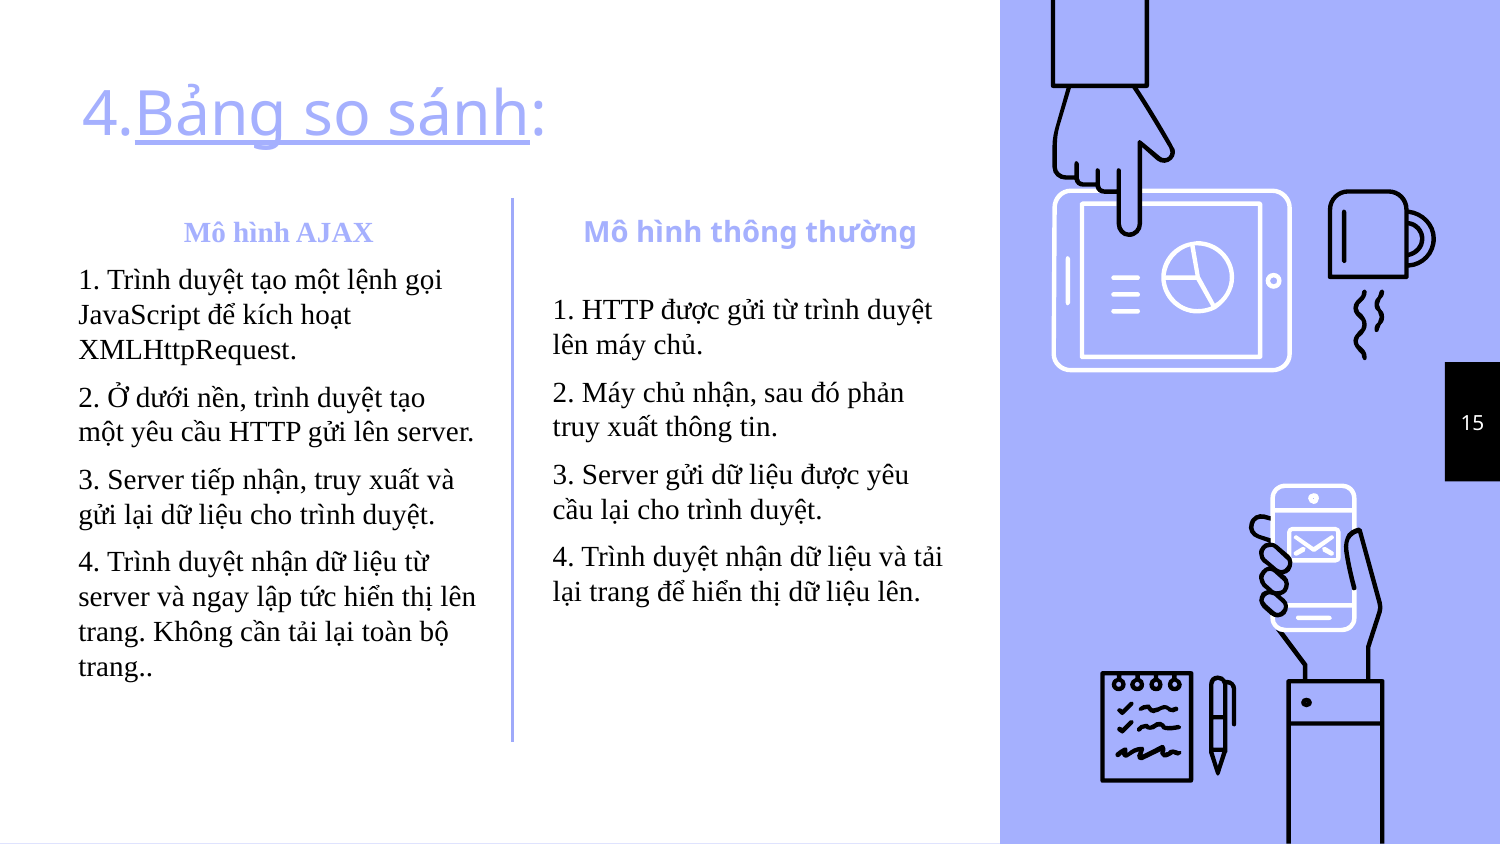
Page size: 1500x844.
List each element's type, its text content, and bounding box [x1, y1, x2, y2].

slide_number 15 [1444, 362, 1500, 482]
title 4.Bảng so sánh: [67, 48, 579, 163]
list Mô hình AJAX 1. Trình duyệt tạo một lệnh gọi JavaScript để kích hoạt XMLHttpRequest. 2. Ở dưới nền, trình duyệt tạo một yêu cầu HTTP gửi lên server. 3. Server tiếp nhận, truy xuất và gửi lại dữ liệu cho trình duyệt. 4. Trình duyệt nhận dữ liệu từ server và ngay lập tức hiển thị lên trang. Không cần tải lại toàn bộ trang.. [38, 197, 494, 700]
list Mô hình thông thường 1. HTTP được gửi từ trình duyệt lên máy chủ. 2. Máy chủ nhận, sau đó phản truy xuất thông tin. 3. Server gửi dữ liệu được yêu cầu lại cho trình duyệt. 4. Trình duyệt nhận dữ liệu và tải lại trang để hiển thị dữ liệu lên. [514, 197, 963, 700]
